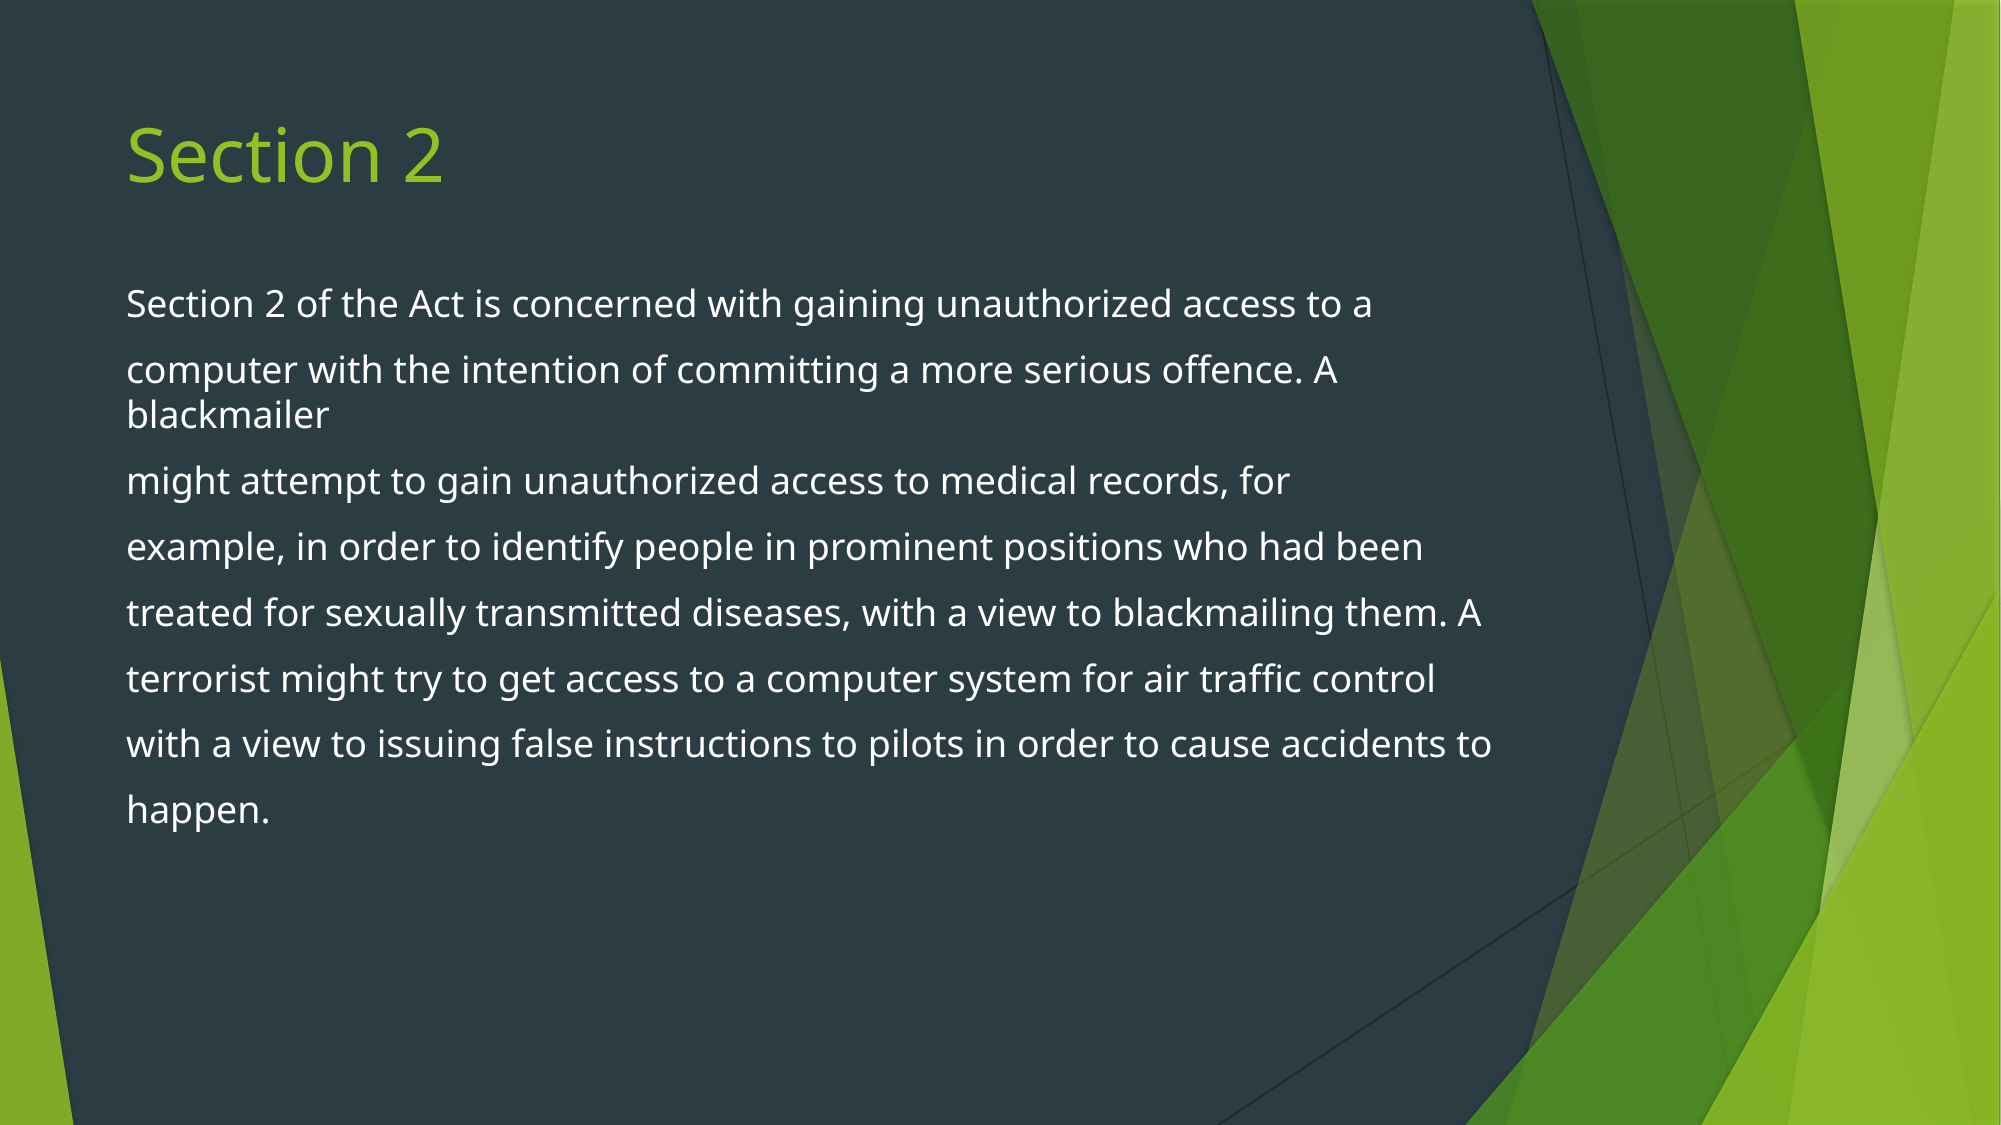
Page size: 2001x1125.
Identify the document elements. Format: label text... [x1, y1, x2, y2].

title Section 2 [111, 99, 1522, 272]
list Section 2 of the Act is concerned with gaining unauthorized access to a computer with the intention of committing a more serious offence. A blackmailer might attempt to gain unauthorized access to medical records, for example, in order to identify people in prominent positions who had been treated for sexually transmitted diseases, with a view to blackmailing them. A terrorist might try to get access to a computer system for air traffic control with a view to issuing false instructions to pilots in order to cause accidents to happen. [111, 272, 1522, 991]
